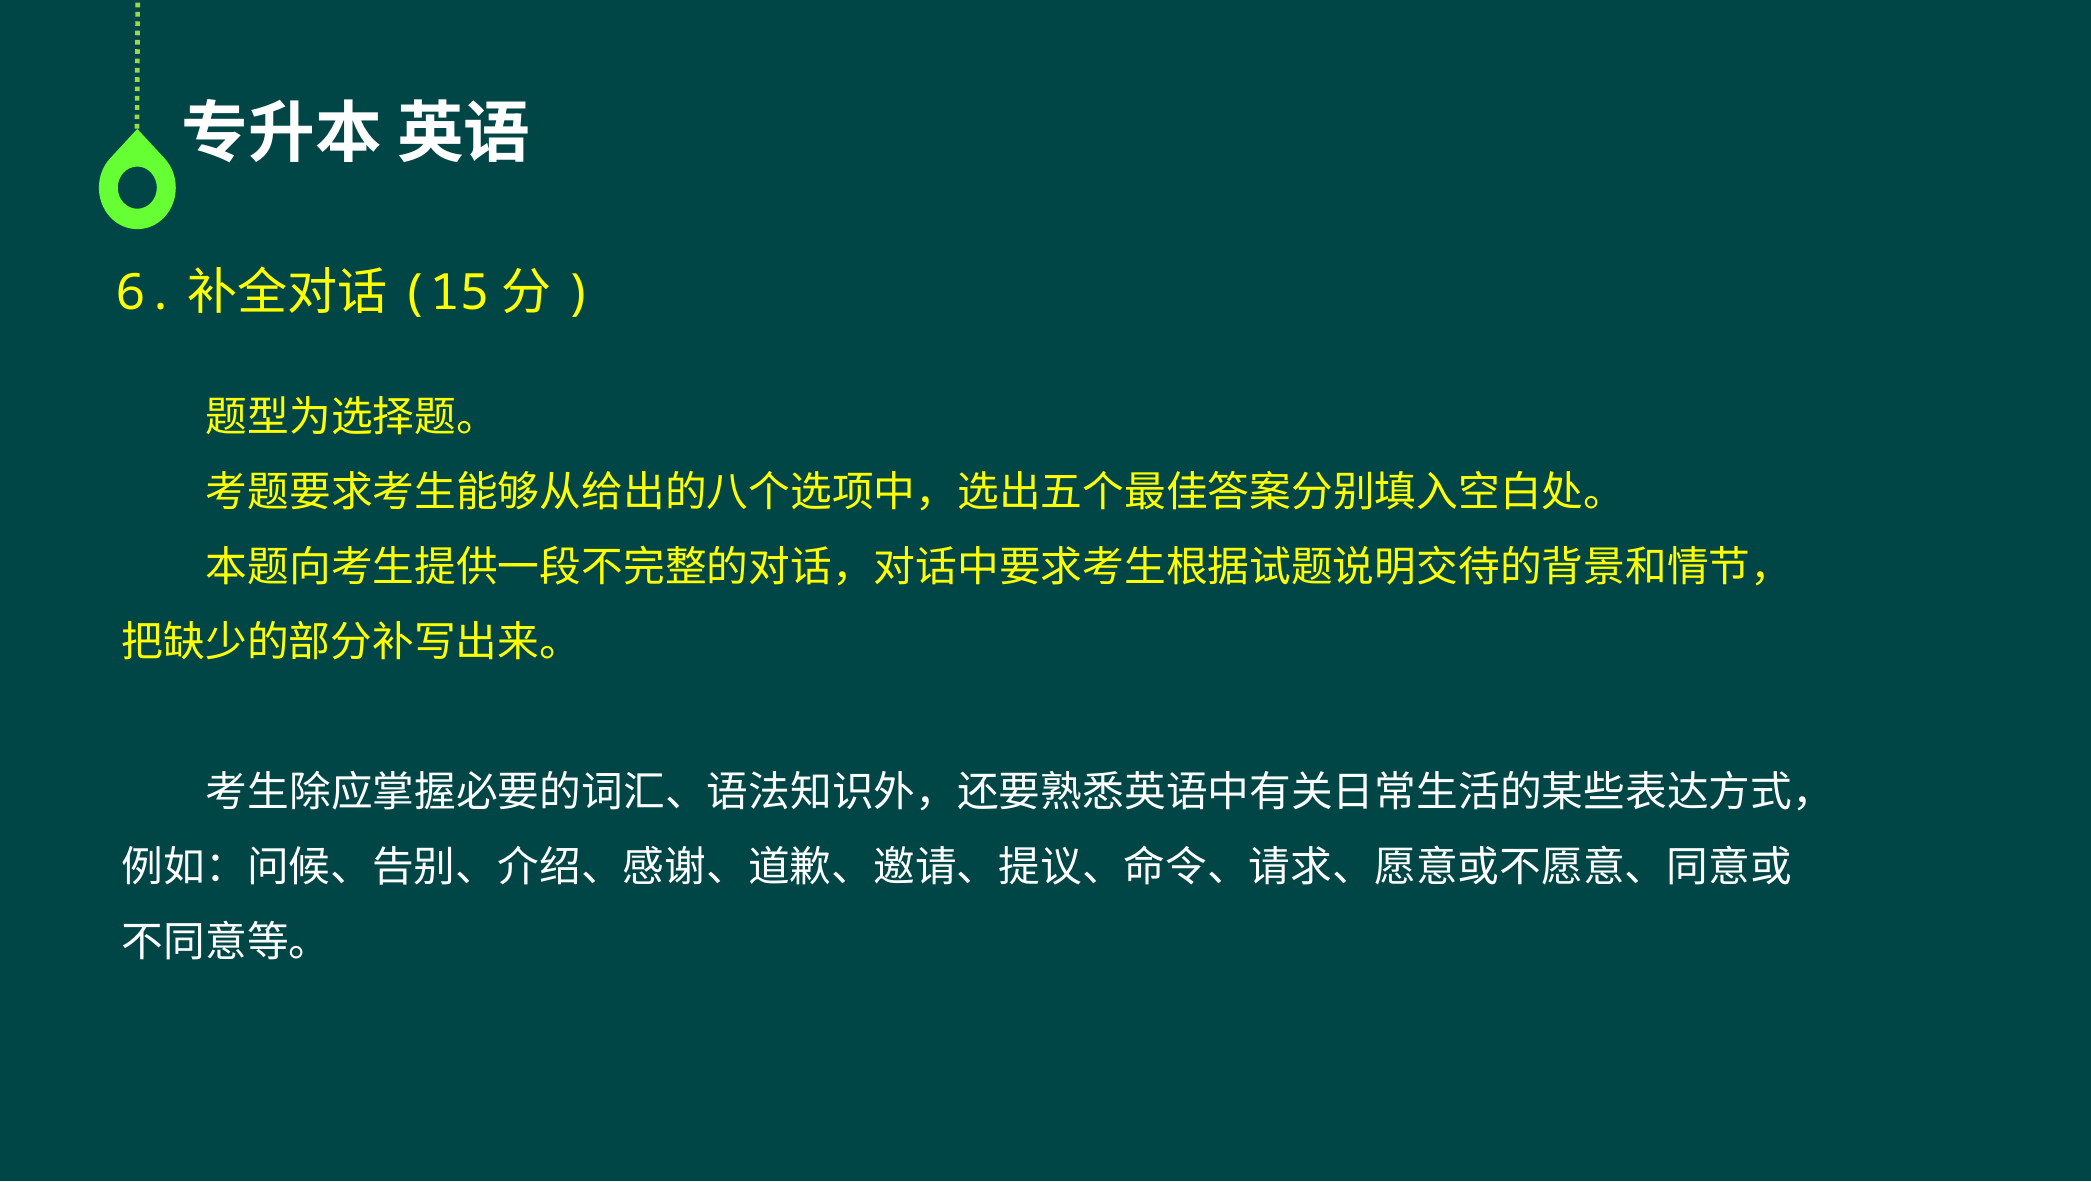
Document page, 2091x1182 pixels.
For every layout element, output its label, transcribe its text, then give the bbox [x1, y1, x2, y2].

text_box 6.补全对话(15分) [100, 251, 1631, 327]
text_box 题型为选择题。 考题要求考生能够从给出的八个选项中，选出五个最佳答案分别填入空白处。 本题向考生提供一段不完整的对话，对话中要求考生根据试题说明交待的背景和情节，把缺少的部分补写出来。 考生除应掌握必要的词汇、语法知识外，还要熟悉英语中有关日常生活的某些表达方式，例如：问候、告别、介绍、感谢、道歉、邀请、提议、命令、请求、愿意或不愿意、同意或不同意等。 [107, 357, 1811, 973]
text_box 专升本 英语 [167, 82, 2091, 178]
